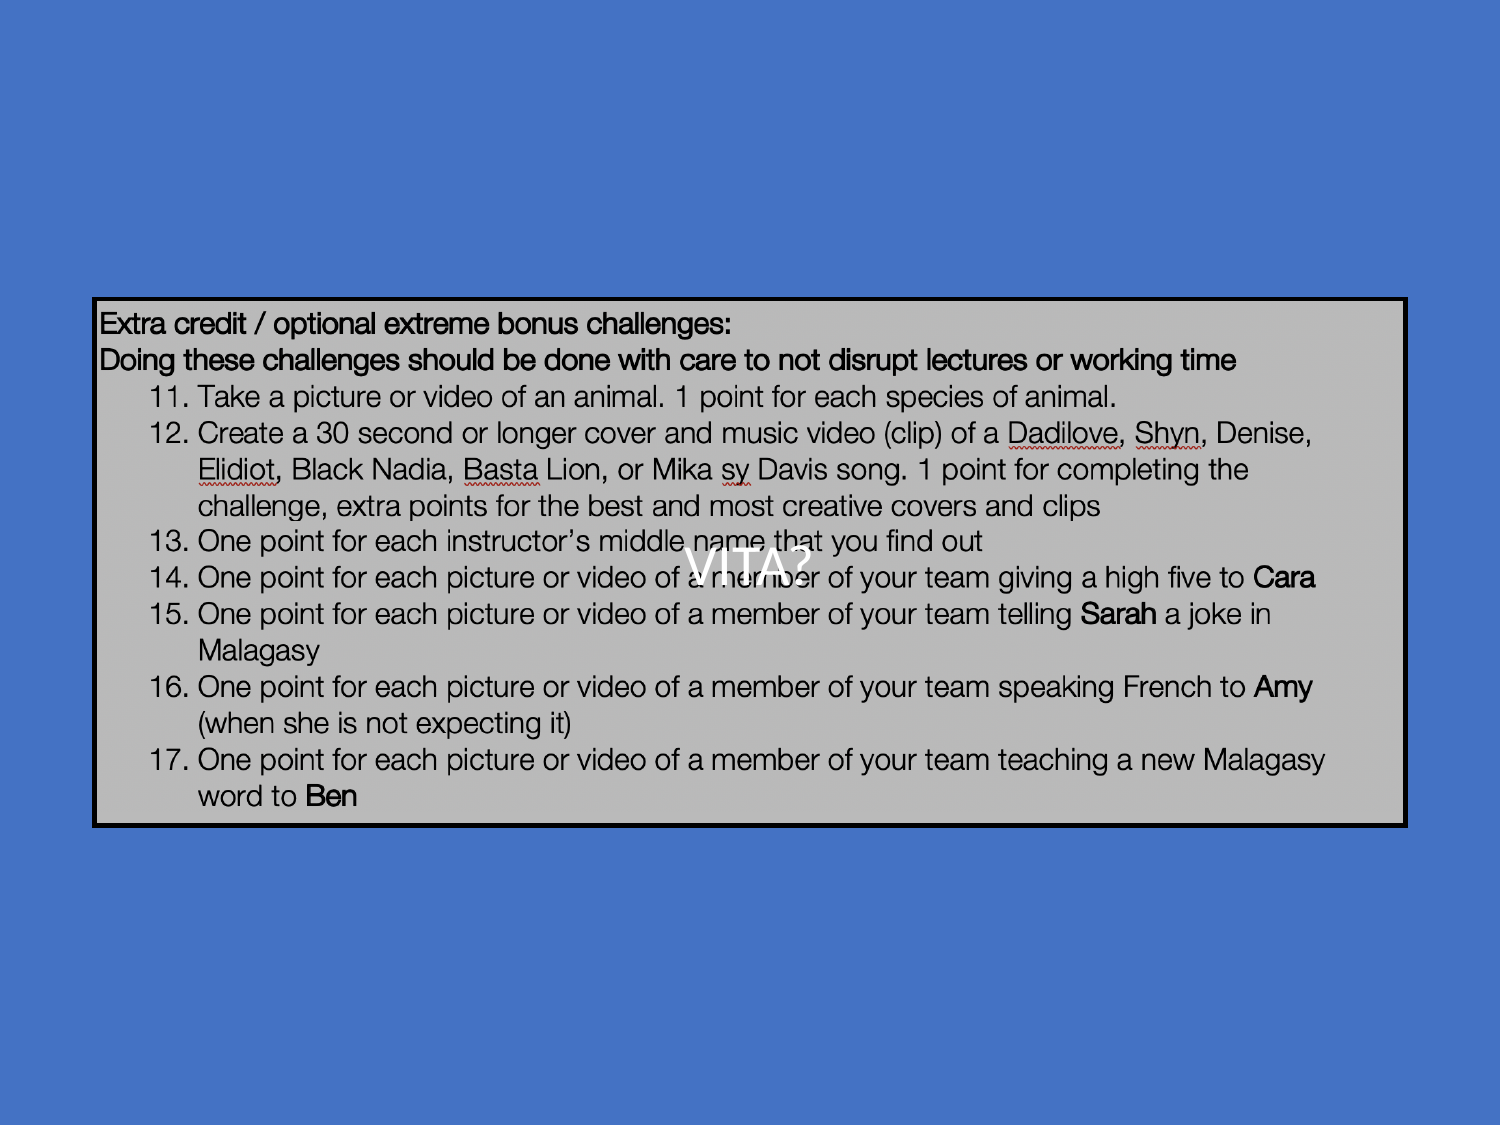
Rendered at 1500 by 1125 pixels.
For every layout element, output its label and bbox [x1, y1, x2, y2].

picture [94, 299, 1406, 826]
text_box [0, 0, 1500, 1125]
